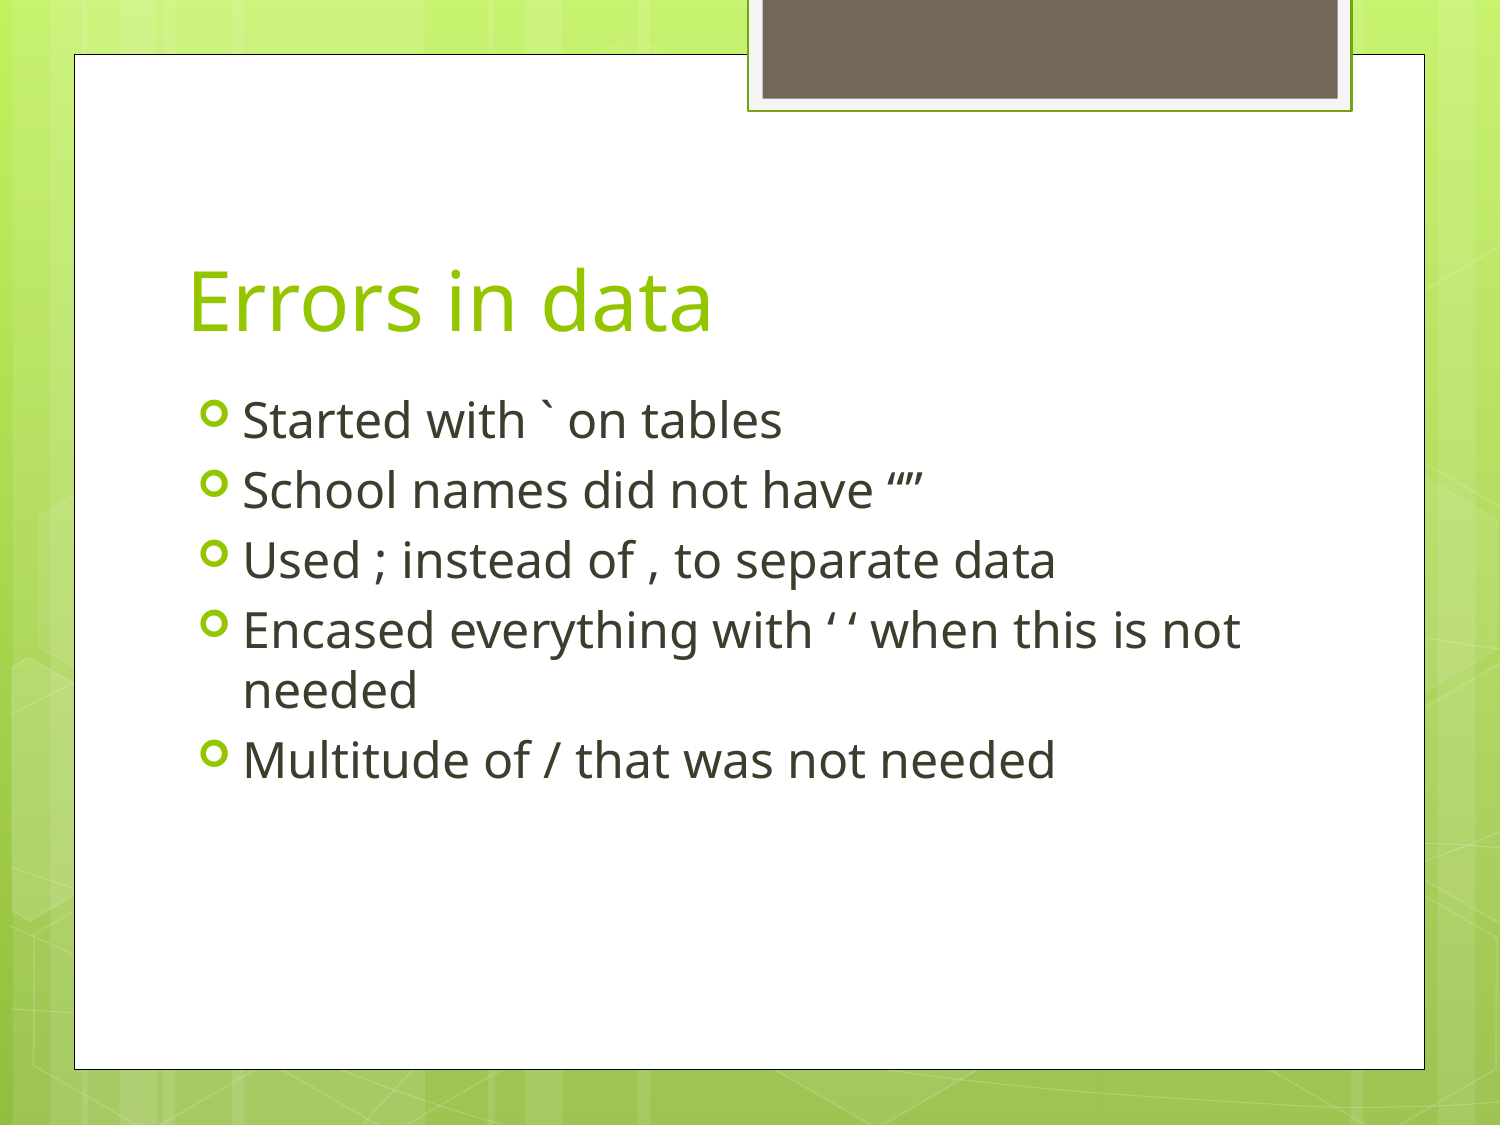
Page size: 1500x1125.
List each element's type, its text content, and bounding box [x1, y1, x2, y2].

title Errors in data [171, 168, 1324, 357]
list Started with ` on tables School names did not have “” Used ; instead of , to separate data Encased everything with ‘ ‘ when this is not needed Multitude of / that was not needed [171, 381, 1283, 957]
